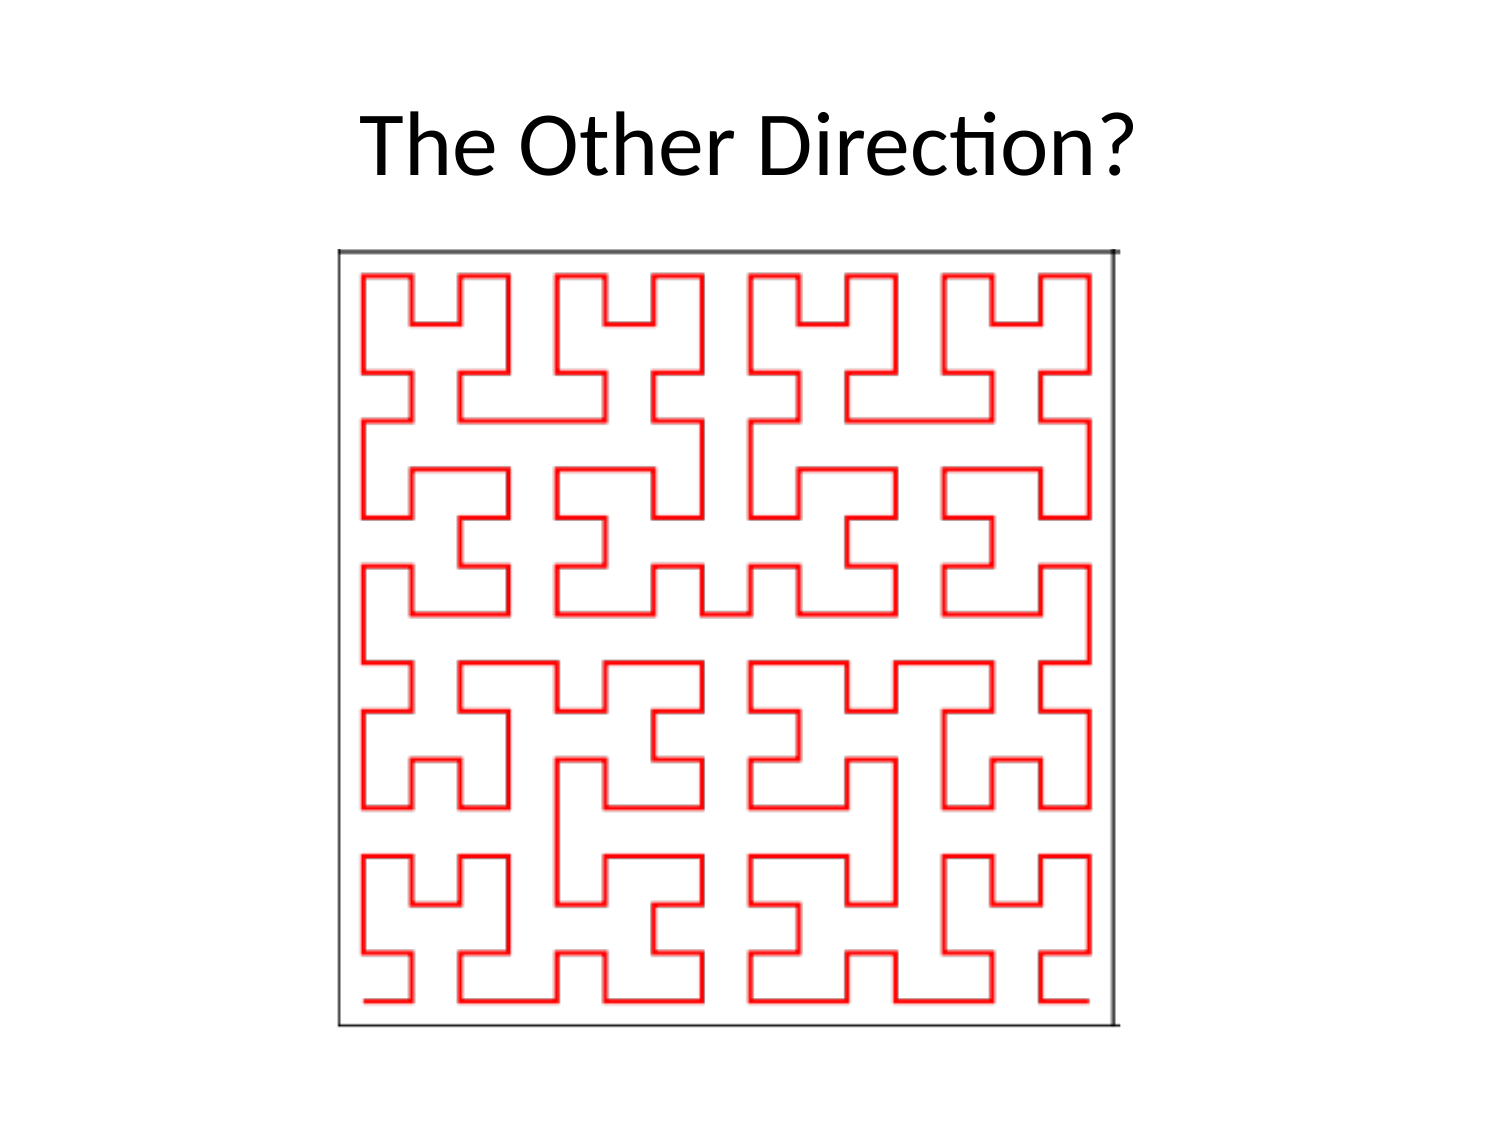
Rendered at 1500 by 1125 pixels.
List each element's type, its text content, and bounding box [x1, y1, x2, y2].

picture [324, 249, 1121, 1033]
title The Other Direction? [75, 45, 1425, 233]
